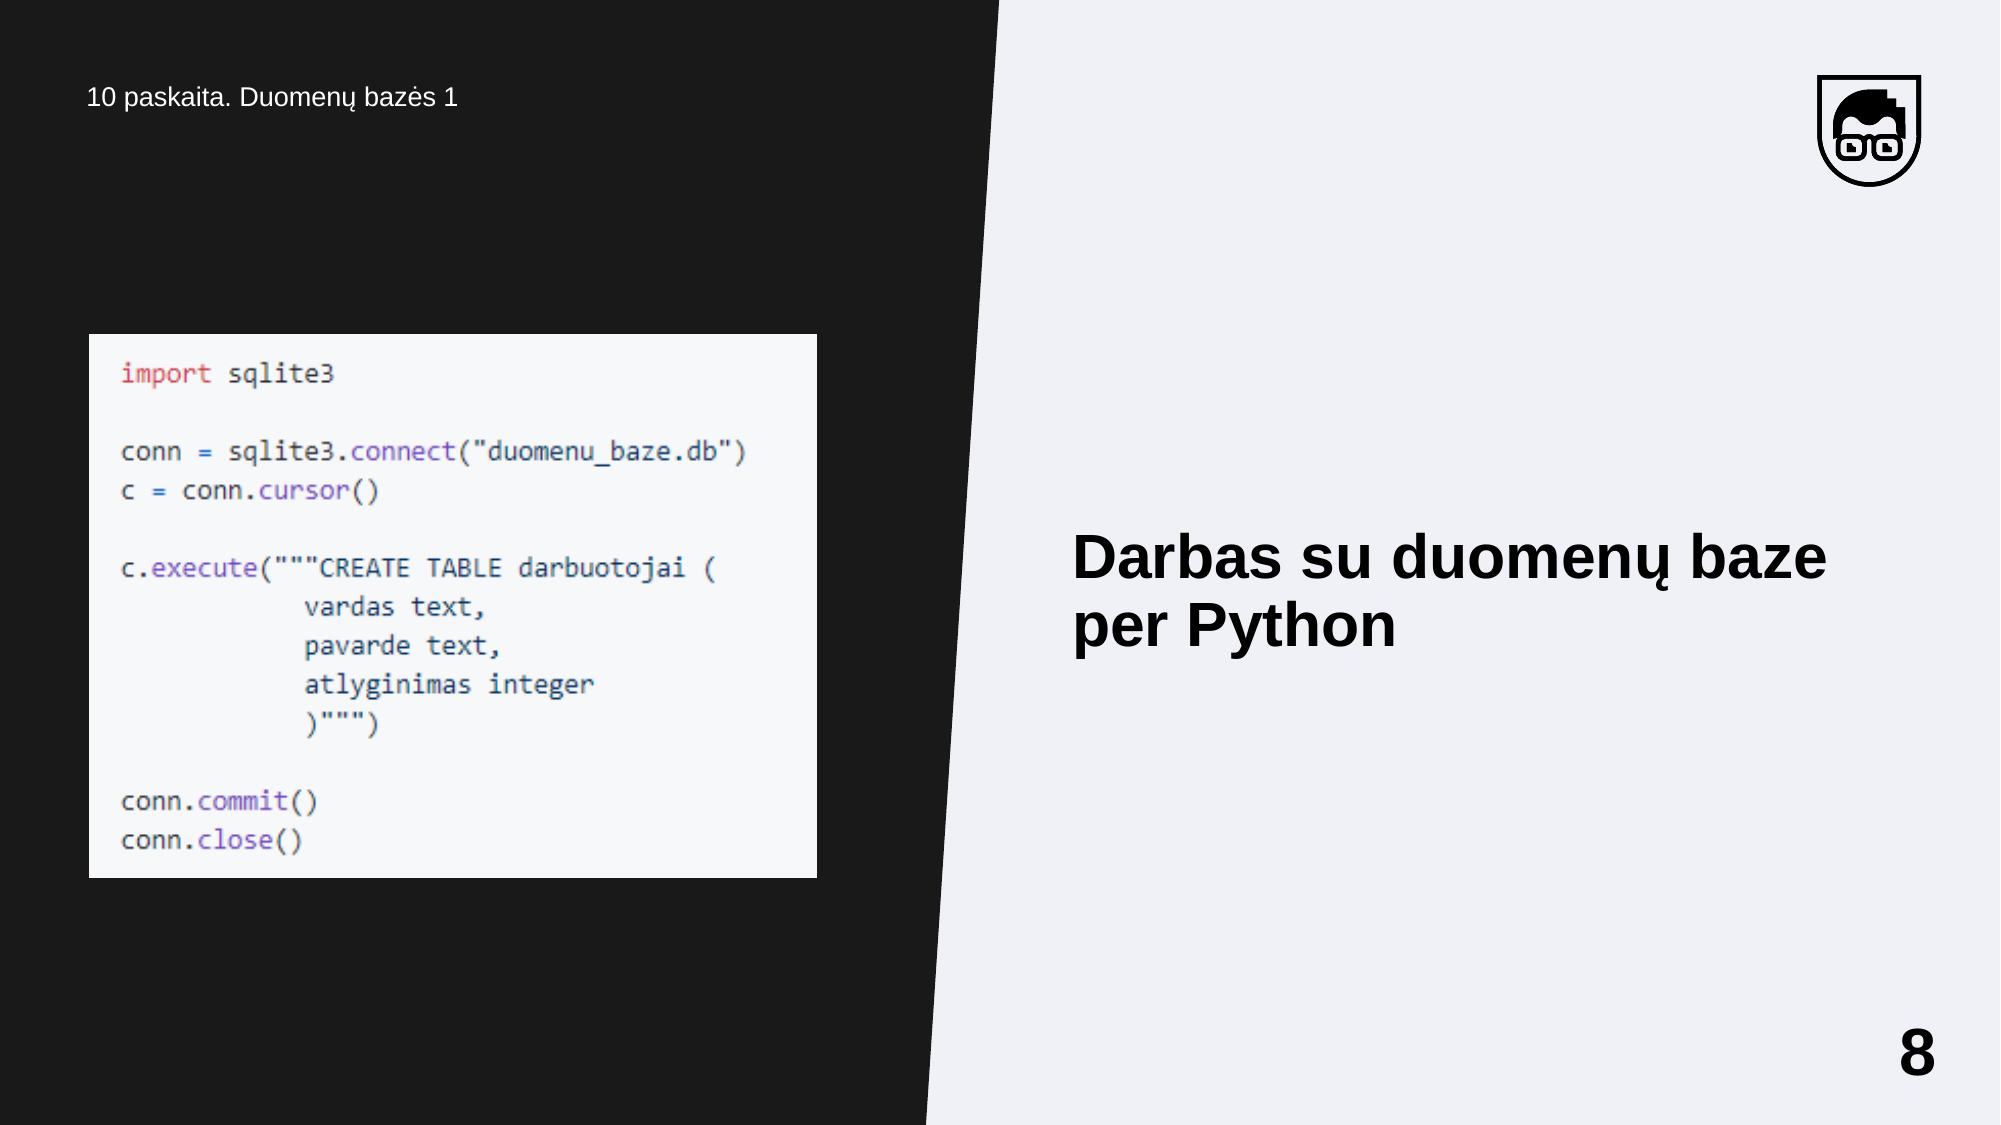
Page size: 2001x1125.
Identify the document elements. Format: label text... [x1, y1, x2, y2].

text_box Darbas su duomenų baze per Python [1064, 517, 1910, 742]
picture [89, 333, 817, 878]
text_box 8 [1884, 1001, 1952, 1097]
text_box 10 paskaita. Duomenų bazės 1 [78, 75, 1000, 150]
